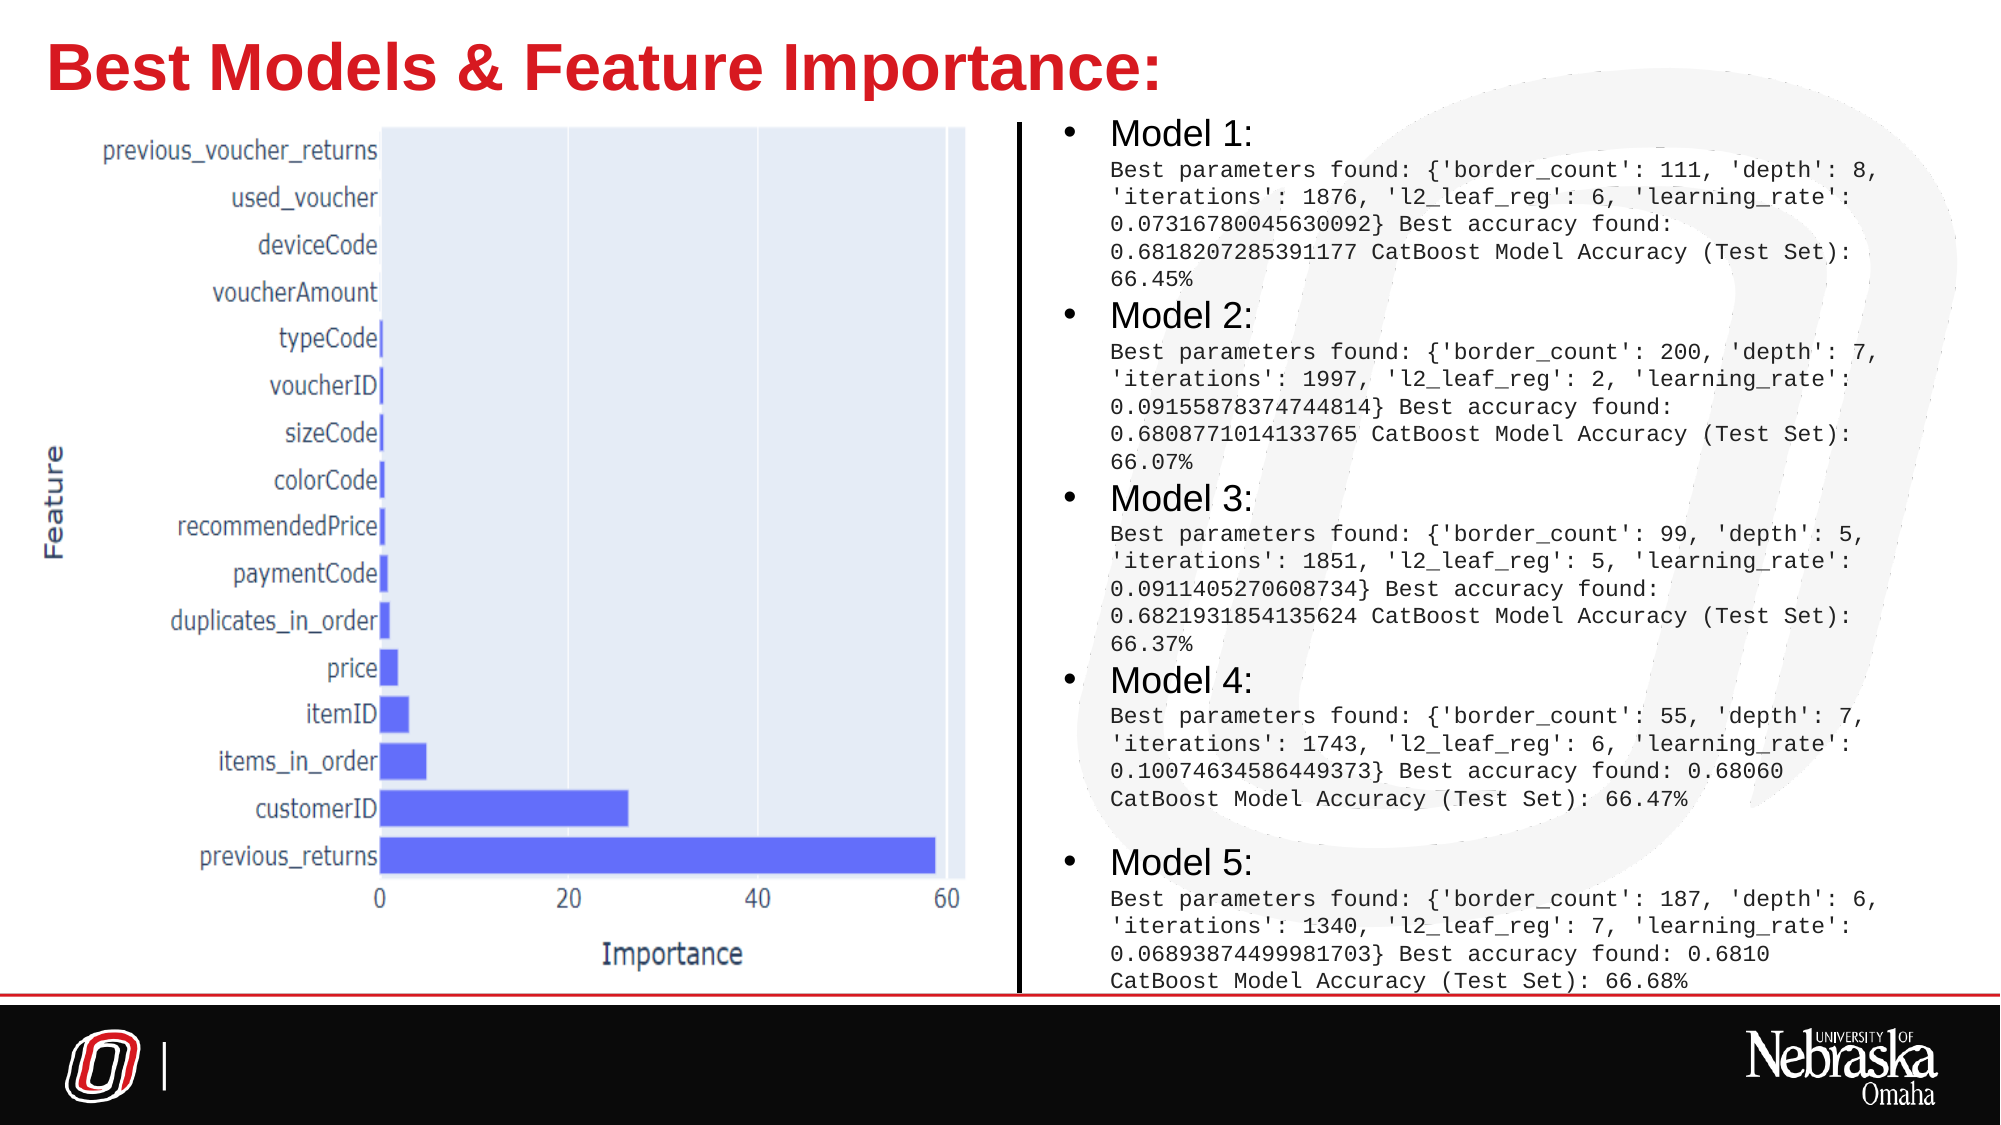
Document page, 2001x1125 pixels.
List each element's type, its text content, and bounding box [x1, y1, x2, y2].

text_box Model 1: Best parameters found: {'border_count': 111, 'depth': 8, 'iterations': 1876, 'l2_leaf_reg': 6, 'learning_rate': 0.07316780045630092} Best accuracy found: 0.6818207285391177 CatBoost Model Accuracy (Test Set): 66.45% Model 2: Best parameters found: {'border_count': 200, 'depth': 7, 'iterations': 1997, 'l2_leaf_reg': 2, 'learning_rate': 0.09155878374744814} Best accuracy found: 0.6808771014133765 CatBoost Model Accuracy (Test Set): 66.07% Model 3: Best parameters found: {'border_count': 99, 'depth': 5, 'iterations': 1851, 'l2_leaf_reg': 5, 'learning_rate': 0.0911405270608734} Best accuracy found: 0.6821931854135624 CatBoost Model Accuracy (Test Set): 66.37% Model 4: Best parameters found: {'border_count': 55, 'depth': 7, 'iterations': 1743, 'l2_leaf_reg': 6, 'learning_rate': 0.10074634586449373} Best accuracy found: 0.68060 CatBoost Model Accuracy (Test Set): 66.47% Model 5: Best parameters found: {'border_count': 187, 'depth': 6, 'iterations': 1340, 'l2_leaf_reg': 7, 'learning_rate': 0.06893874499981703} Best accuracy found: 0.6810 CatBoost Model Accuracy (Test Set): 66.68% [1048, 101, 1924, 1046]
picture [0, 101, 1036, 993]
title Best Models & Feature Importance: [31, 0, 1697, 147]
